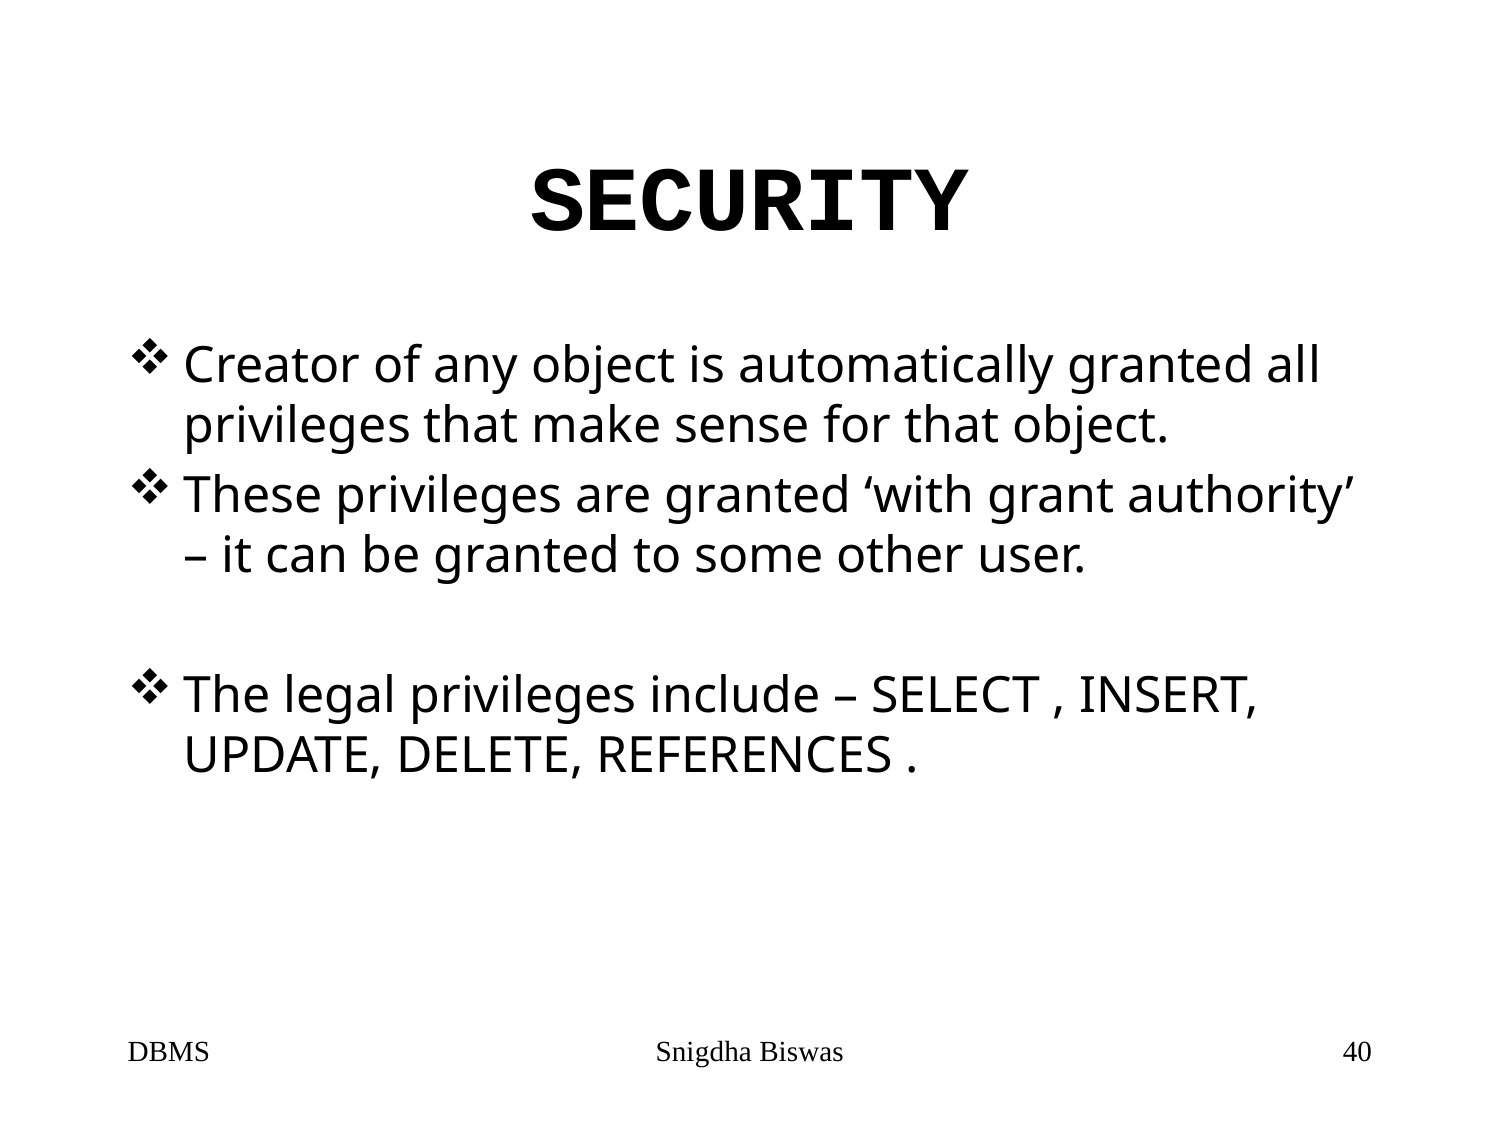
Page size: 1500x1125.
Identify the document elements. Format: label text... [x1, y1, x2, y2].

footer Snigdha Biswas [512, 1024, 988, 1101]
title SECURITY [112, 99, 1388, 288]
slide_number DBMS [112, 1024, 426, 1101]
list Creator of any object is automatically granted all privileges that make sense for that object. These privileges are granted ‘with grant authority’ – it can be granted to some other user. The legal privileges include – SELECT , INSERT, UPDATE, DELETE, REFERENCES . [112, 324, 1388, 1001]
slide_number 40 [1074, 1024, 1388, 1101]
